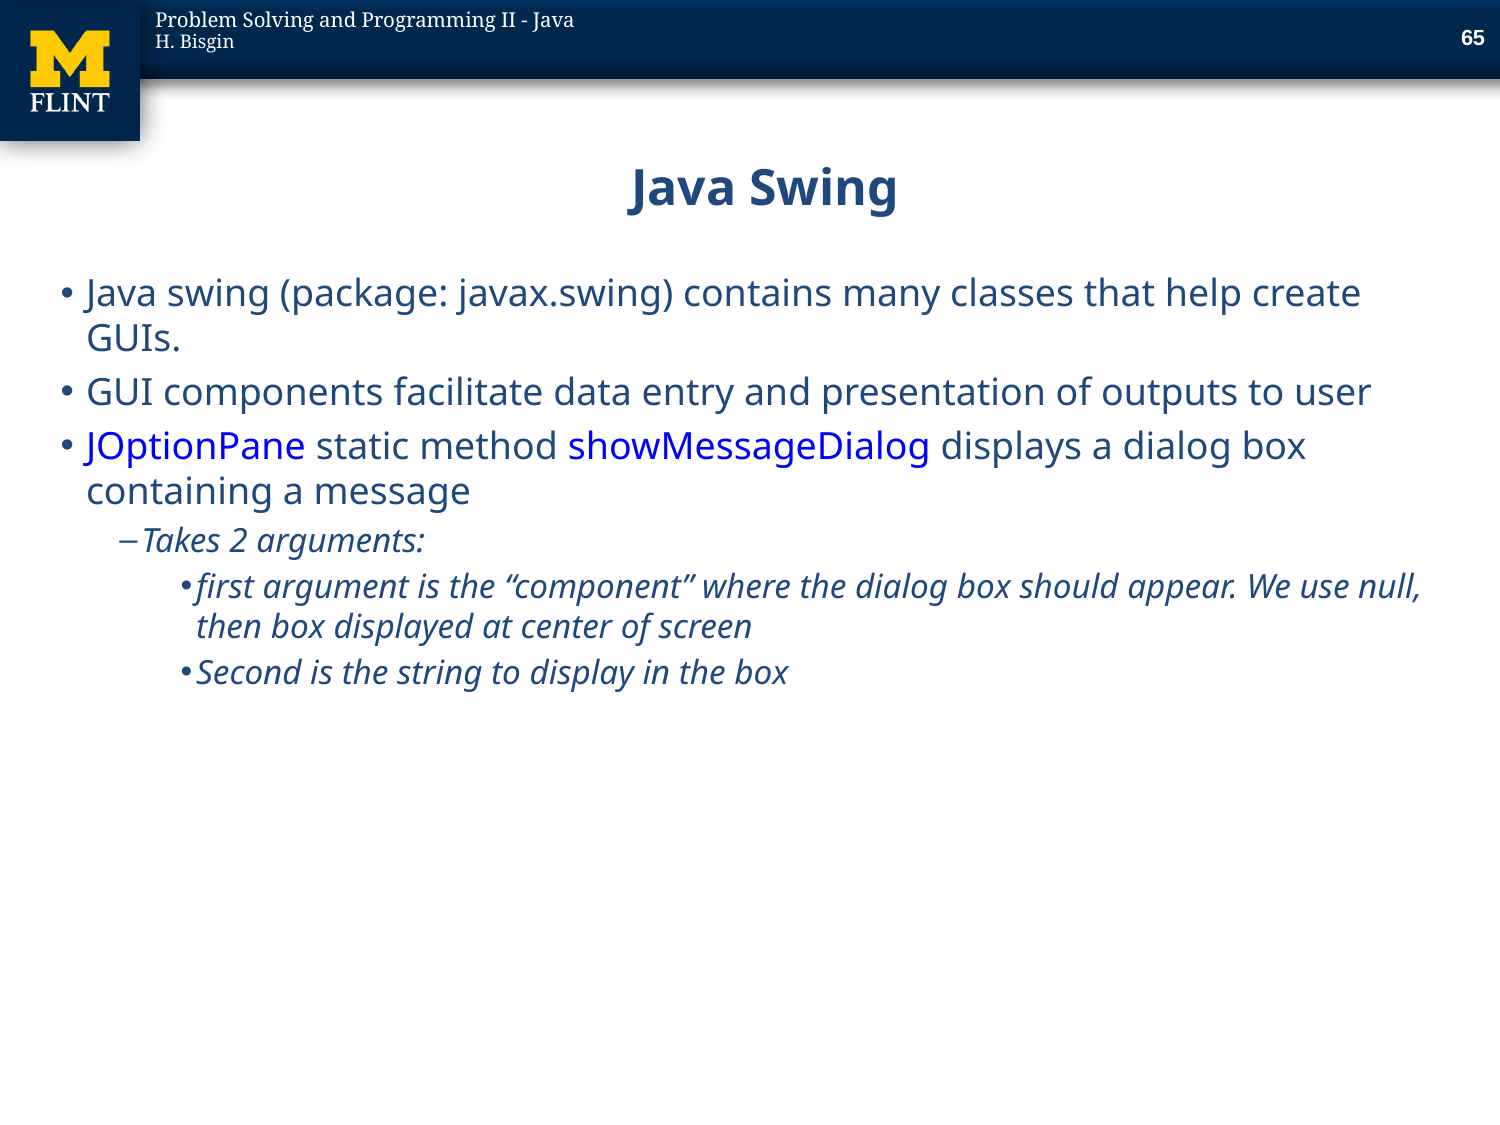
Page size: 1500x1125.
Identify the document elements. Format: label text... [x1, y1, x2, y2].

list Java swing (package: javax.swing) contains many classes that help create GUIs. GUI components facilitate data entry and presentation of outputs to user JOptionPane static method showMessageDialog displays a dialog box containing a message Takes 2 arguments: first argument is the “component” where the dialog box should appear. We use null, then box displayed at center of screen Second is the string to display in the box [29, 259, 1455, 1123]
slide_number 65 [1149, 6, 1500, 67]
title Java Swing [73, 109, 1457, 263]
picture [0, 0, 1500, 1122]
